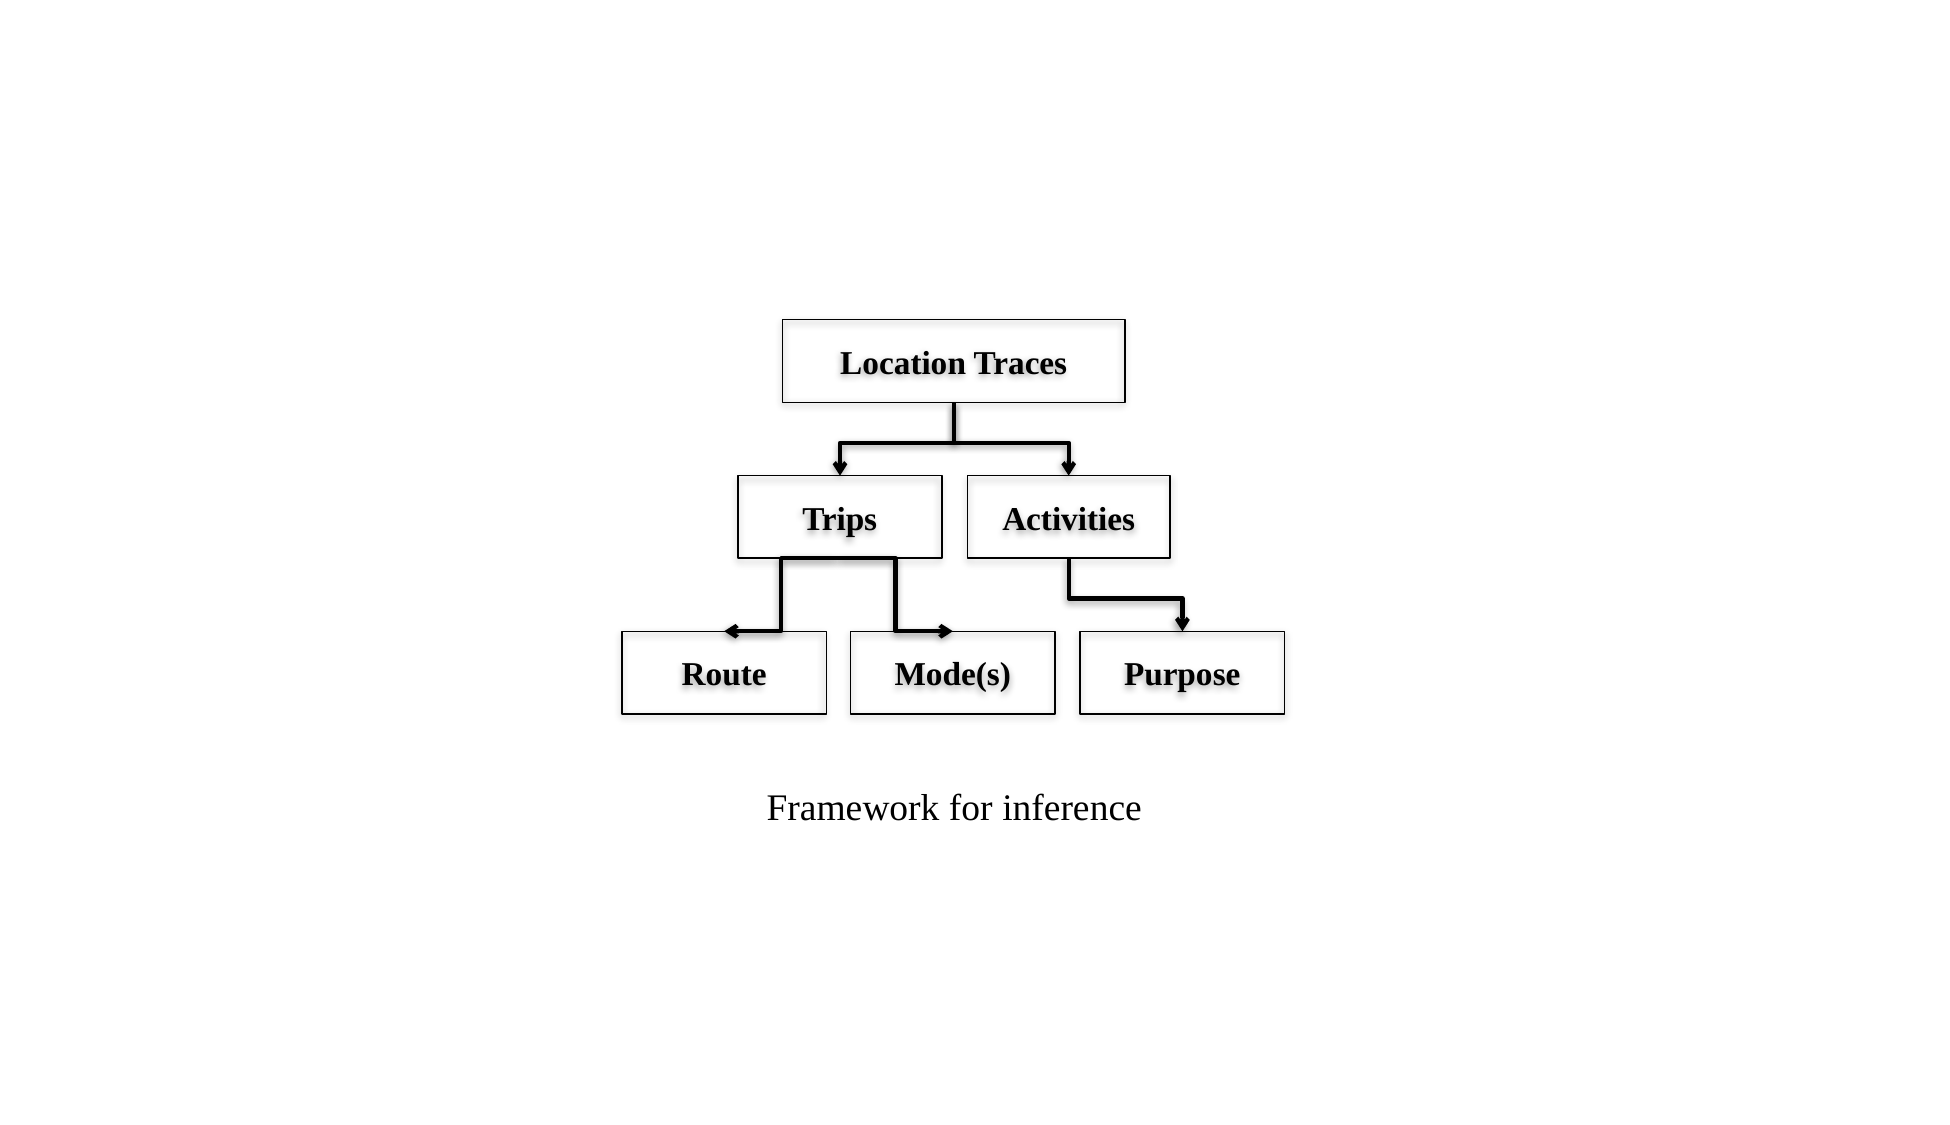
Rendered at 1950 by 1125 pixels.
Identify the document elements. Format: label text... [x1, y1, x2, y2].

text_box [860, 381, 934, 497]
text_box Location Traces [782, 319, 1126, 403]
text_box Route [621, 631, 827, 715]
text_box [858, 537, 933, 653]
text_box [974, 381, 1049, 497]
text_box Activities [967, 475, 1171, 559]
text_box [744, 537, 818, 652]
text_box Framework for inference [579, 775, 1330, 836]
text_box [1088, 537, 1163, 652]
text_box Purpose [1079, 631, 1285, 715]
text_box Mode(s) [850, 631, 1056, 715]
text_box Trips [737, 475, 943, 559]
